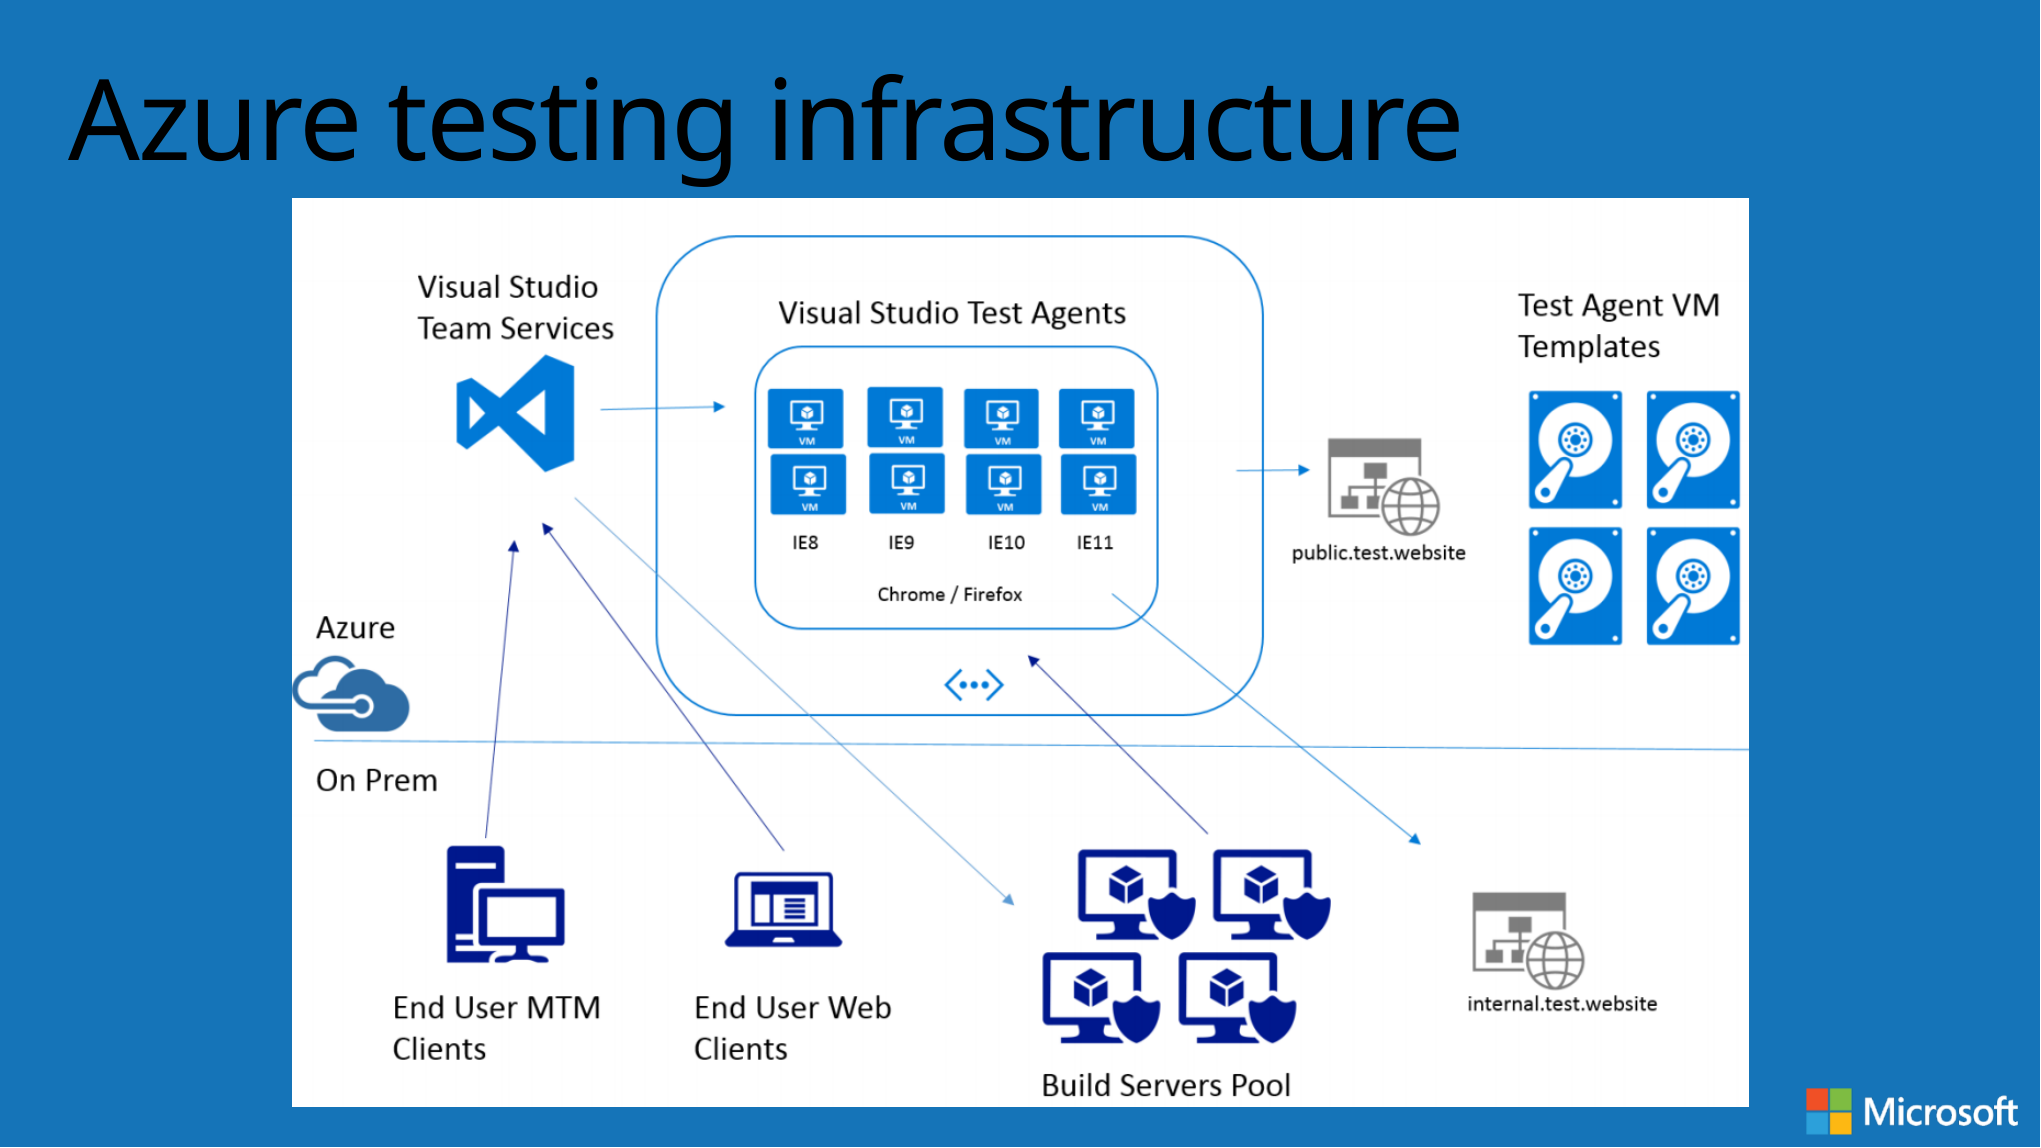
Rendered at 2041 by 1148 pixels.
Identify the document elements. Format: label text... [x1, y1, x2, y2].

picture [291, 198, 1749, 1108]
picture [1805, 1087, 2020, 1135]
title Azure testing infrastructure [45, 48, 1977, 200]
